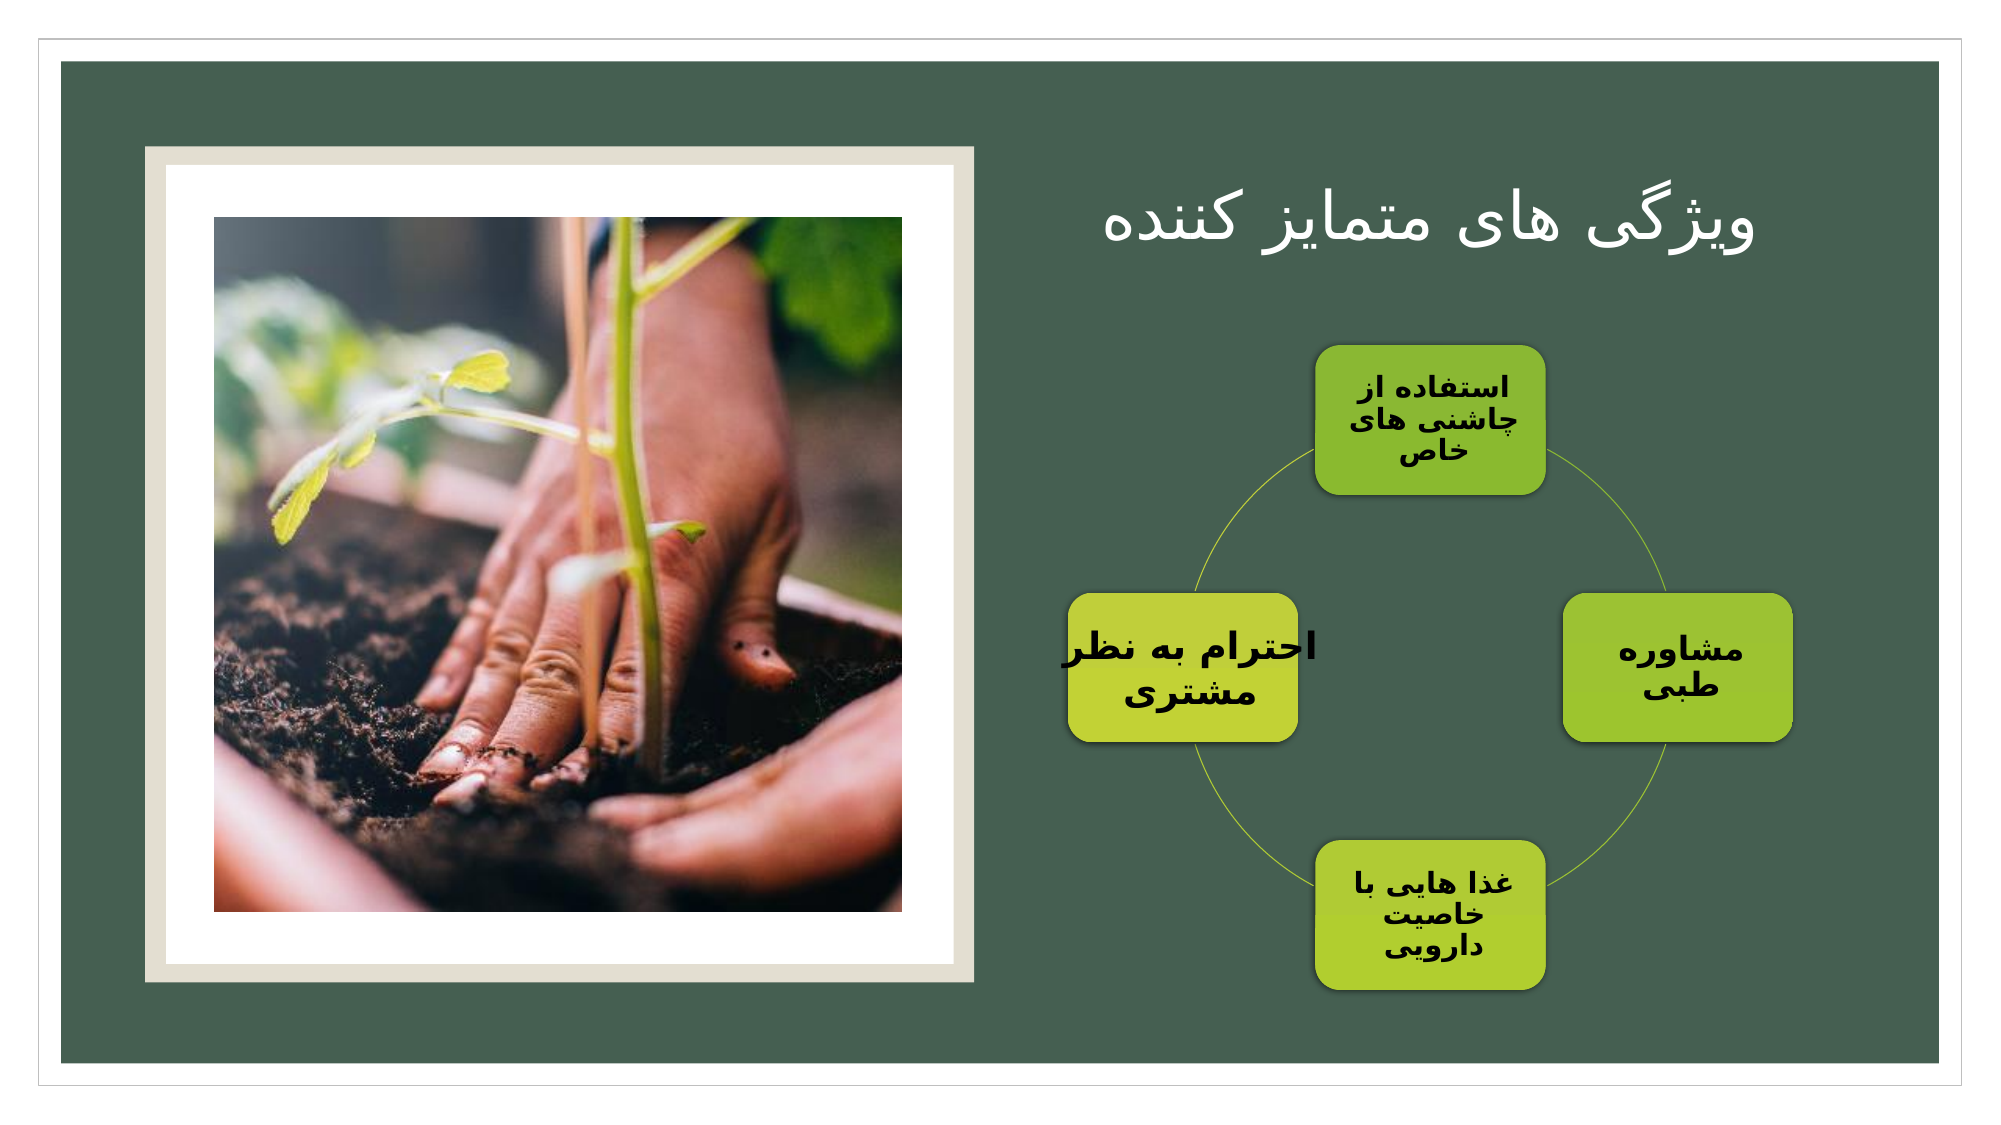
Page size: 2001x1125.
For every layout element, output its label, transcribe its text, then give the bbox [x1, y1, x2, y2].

text_box [166, 164, 954, 964]
title ویژگی های متمایز کننده [1035, 105, 1825, 331]
picture [213, 217, 902, 912]
text_box [145, 146, 975, 983]
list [1035, 345, 1825, 991]
